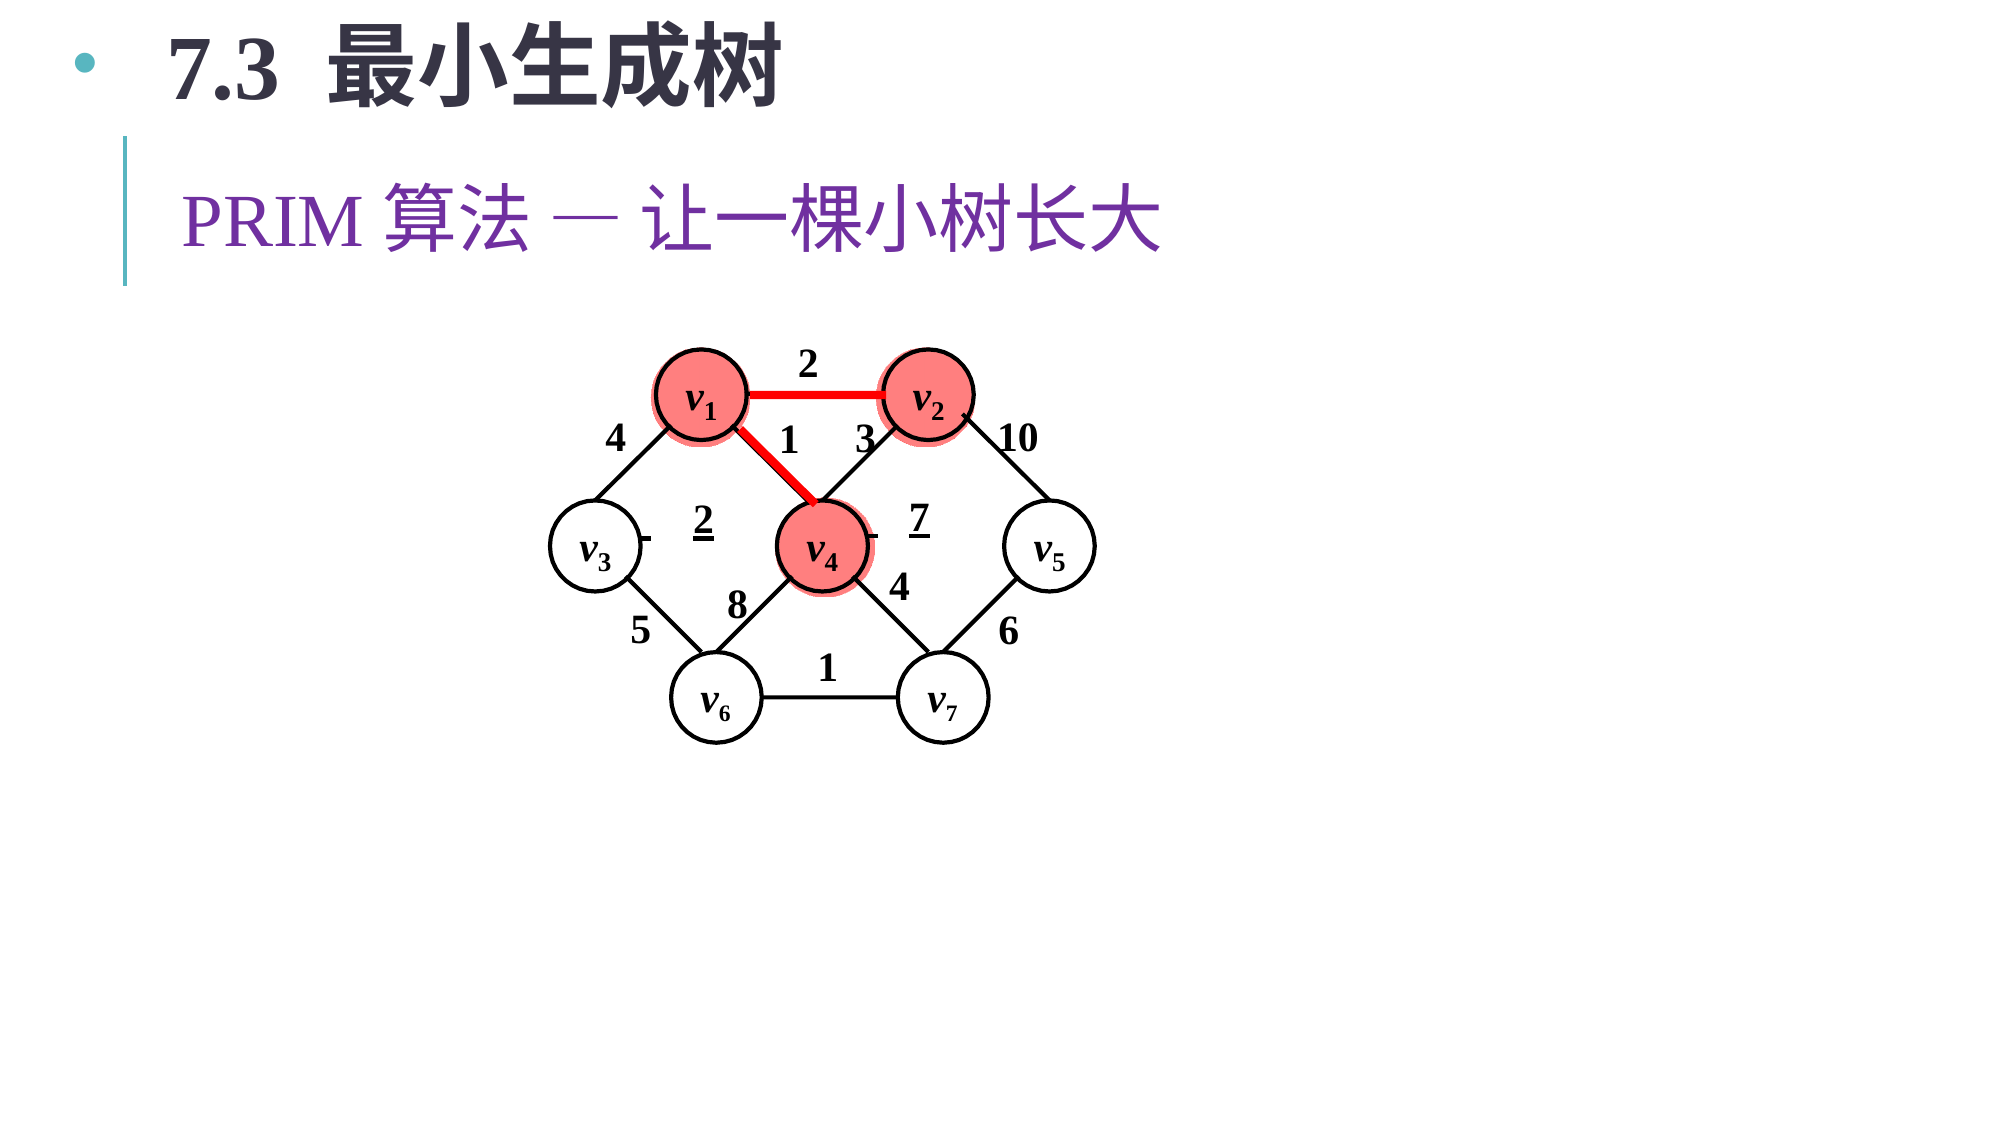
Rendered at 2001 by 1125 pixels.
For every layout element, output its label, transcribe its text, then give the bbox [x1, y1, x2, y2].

text_box v7 [925, 668, 962, 726]
text_box [875, 346, 975, 425]
text_box [809, 496, 826, 501]
text_box v [910, 366, 934, 419]
text_box [650, 346, 750, 445]
text_box [879, 420, 975, 447]
text_box [779, 496, 811, 529]
text_box [883, 349, 974, 441]
text_box 5 [1050, 542, 1068, 577]
text_box 2 [638, 490, 779, 543]
text_box [875, 400, 895, 443]
text_box 1 [815, 637, 841, 690]
text_box 4 [603, 407, 629, 460]
text_box 1 [776, 409, 802, 462]
text_box [750, 390, 887, 400]
text_box [856, 565, 865, 587]
text_box Prim算法 — 让一棵小树长大 [179, 169, 1812, 262]
text_box [1021, 500, 1095, 592]
text_box [774, 579, 865, 597]
text_box 7.3 最小生成树 [57, 0, 1717, 138]
text_box [774, 543, 789, 593]
text_box 3 [853, 408, 879, 461]
text_box [549, 500, 641, 592]
text_box v [577, 517, 600, 570]
text_box [655, 349, 747, 441]
text_box v6 [698, 668, 735, 726]
text_box [776, 500, 865, 592]
text_box 4 [822, 542, 841, 577]
text_box 10 [994, 407, 1041, 460]
text_box [671, 652, 762, 743]
text_box [825, 496, 865, 527]
text_box [651, 428, 750, 447]
text_box v [683, 366, 706, 419]
text_box v [804, 517, 827, 570]
text_box [761, 695, 898, 700]
text_box 2 [795, 334, 821, 387]
text_box 2 [928, 391, 947, 426]
text_box 3 [595, 542, 614, 577]
text_box 8 [725, 575, 750, 628]
text_box 1 [701, 391, 720, 426]
text_box 5 [628, 600, 654, 652]
text_box v [1031, 517, 1055, 570]
text_box [898, 653, 989, 743]
text_box 7 4 6 [865, 463, 1021, 653]
